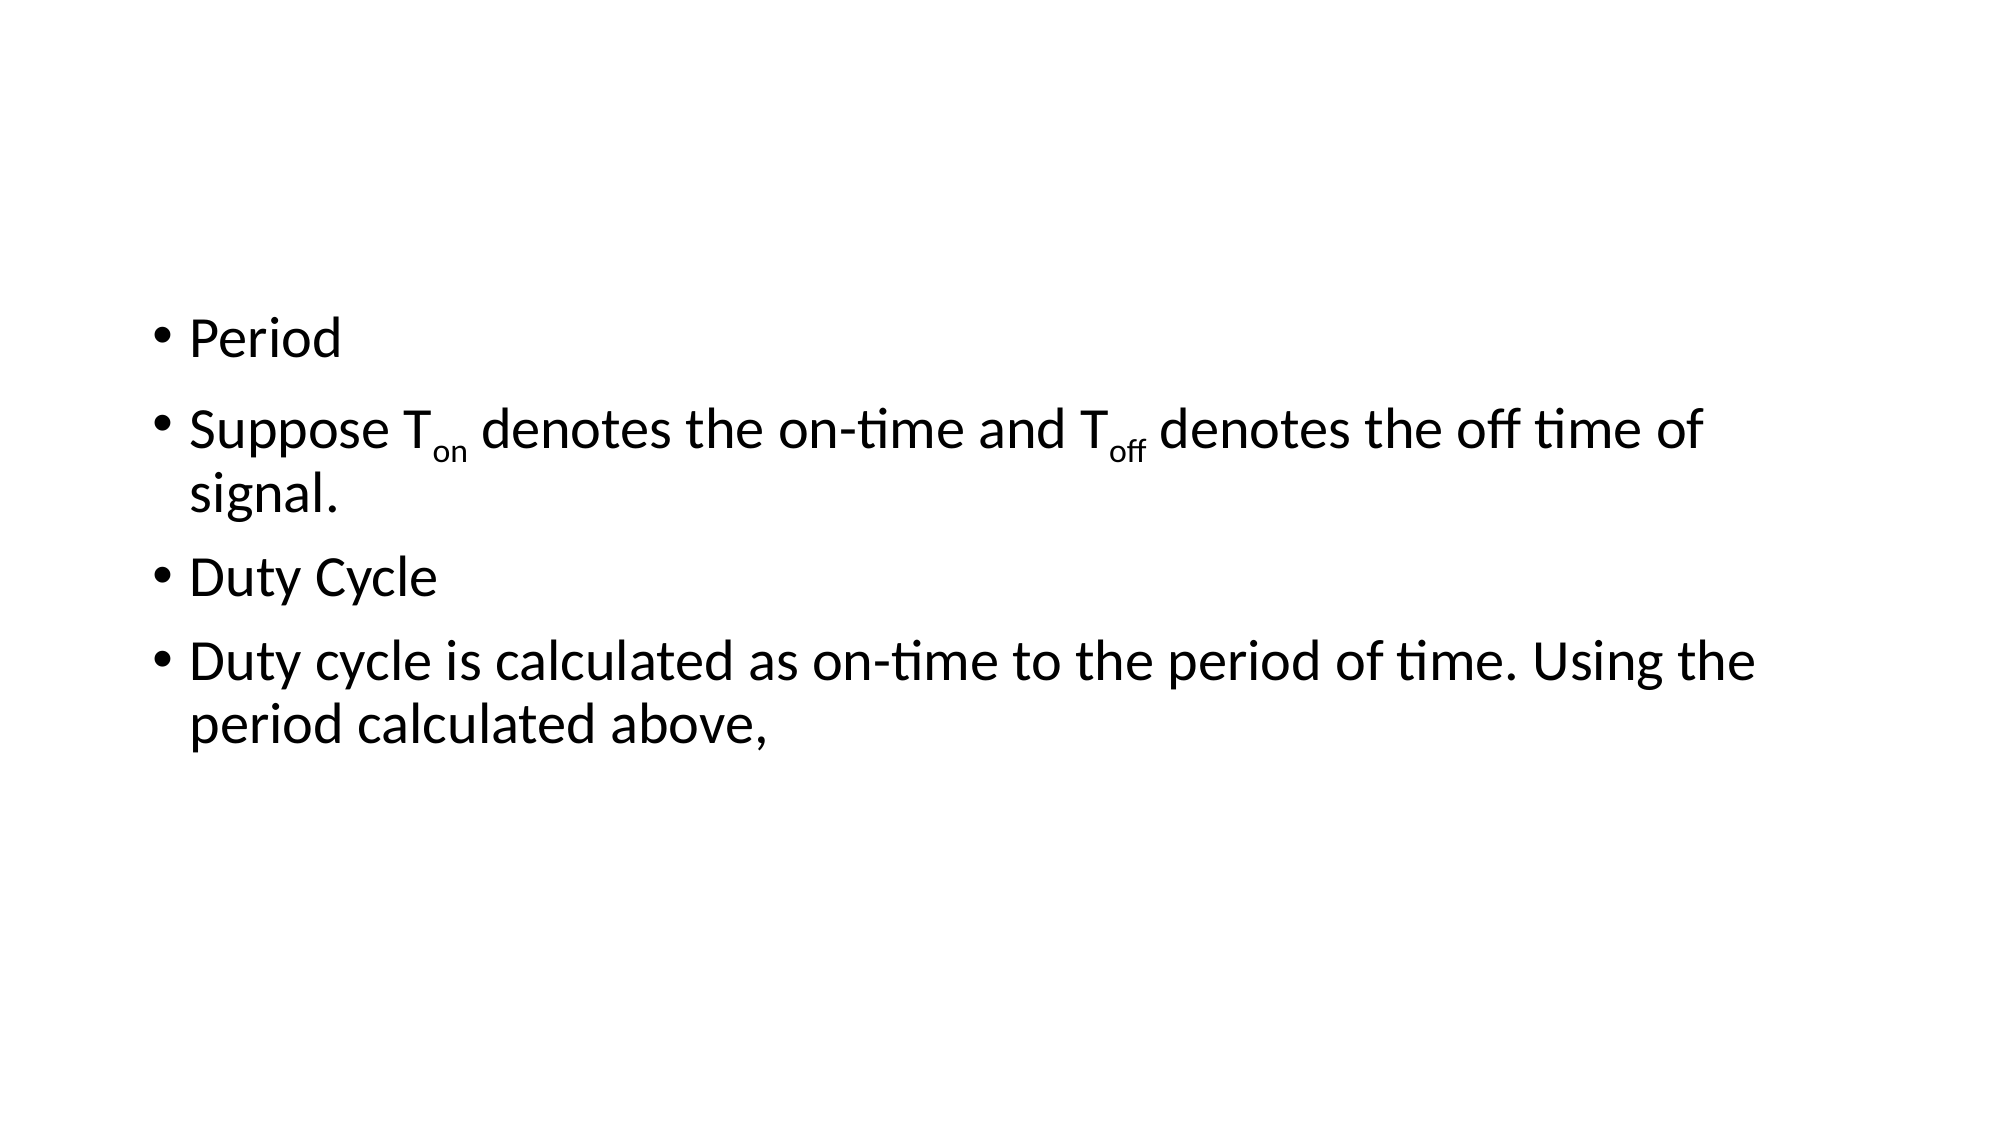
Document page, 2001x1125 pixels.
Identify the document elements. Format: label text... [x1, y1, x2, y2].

list Period Suppose Ton denotes the on-time and Toff denotes the off time of signal. Duty Cycle Duty cycle is calculated as on-time to the period of time. Using the period calculated above, [137, 299, 1863, 1014]
